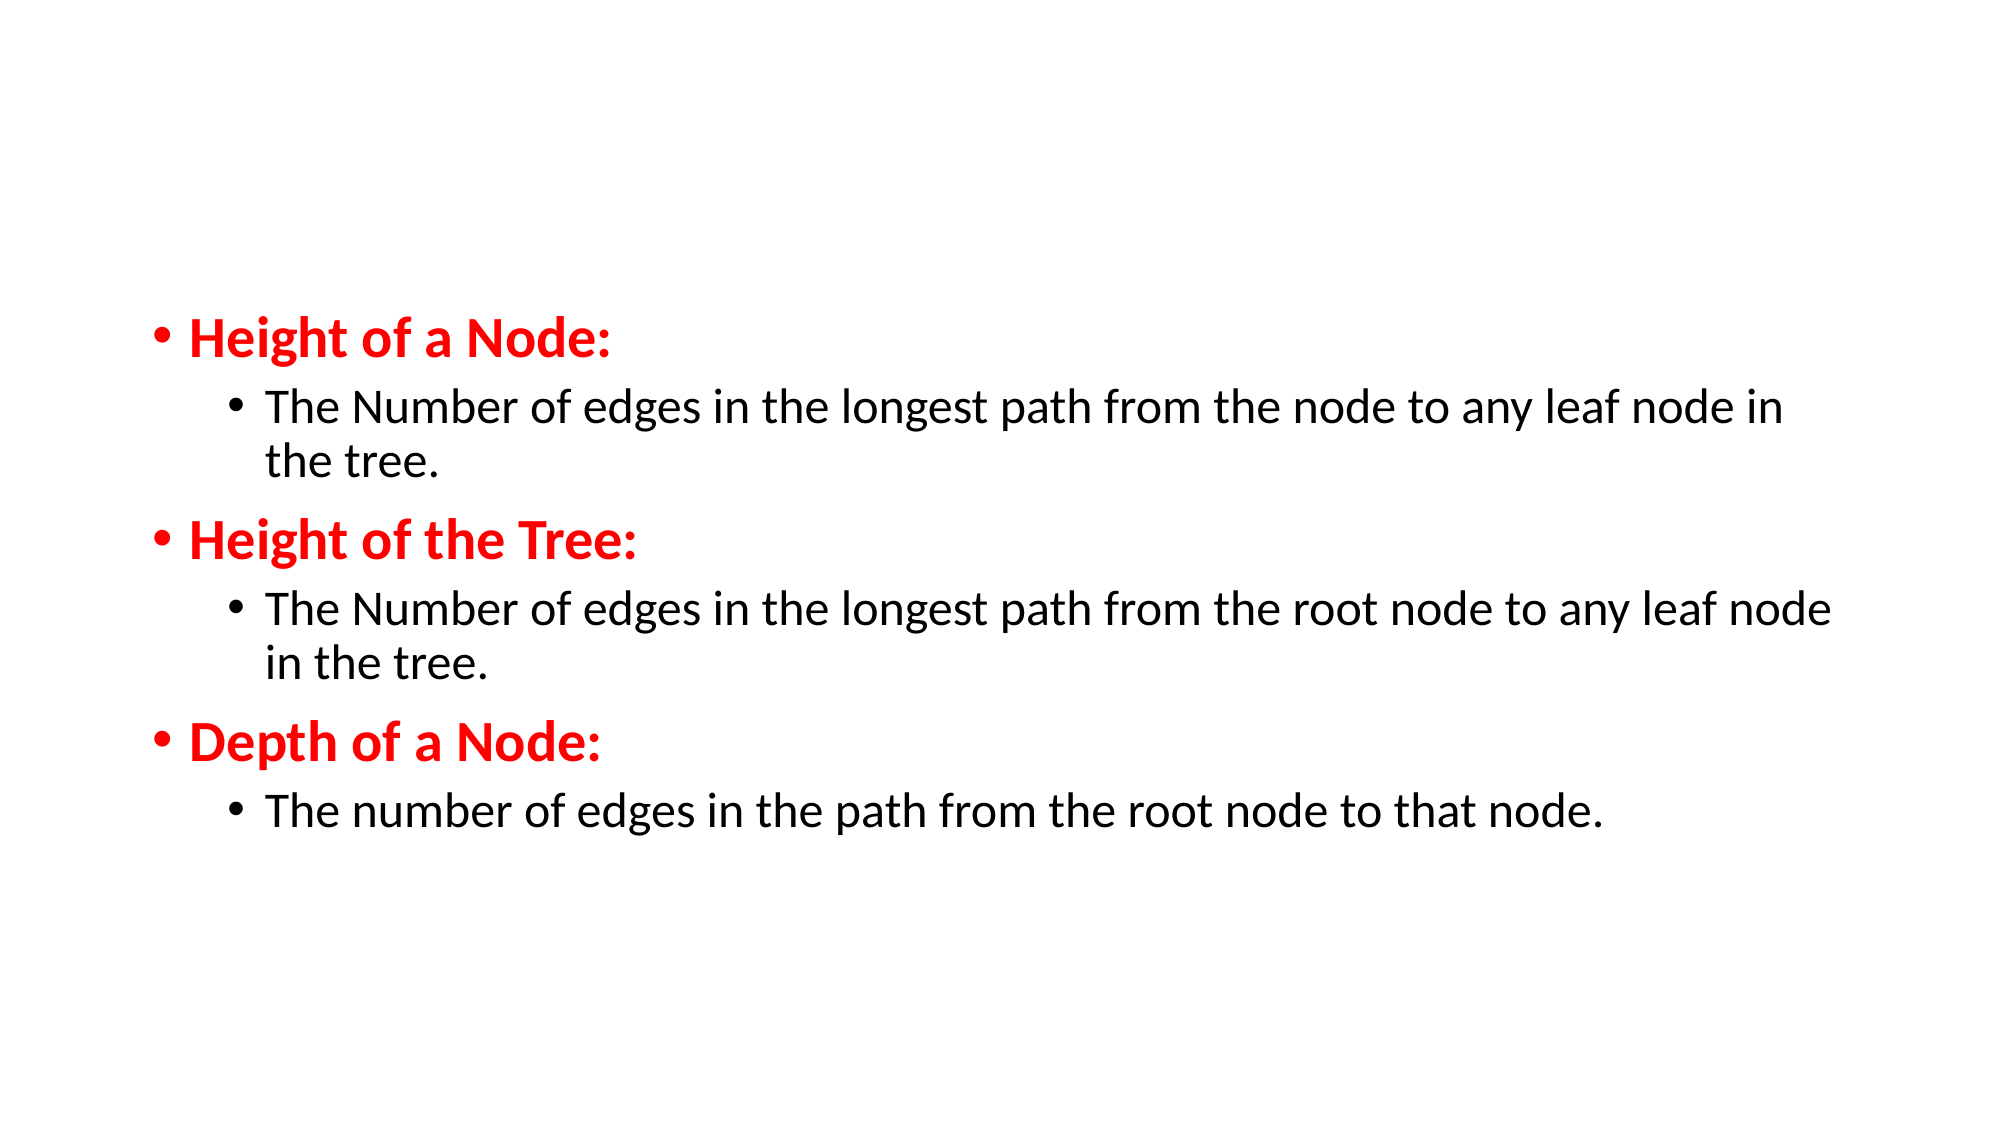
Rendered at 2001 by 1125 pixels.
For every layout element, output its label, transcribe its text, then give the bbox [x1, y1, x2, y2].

list Height of a Node: The Number of edges in the longest path from the node to any leaf node in the tree. Height of the Tree: The Number of edges in the longest path from the root node to any leaf node in the tree. Depth of a Node: The number of edges in the path from the root node to that node. [137, 299, 1863, 1014]
